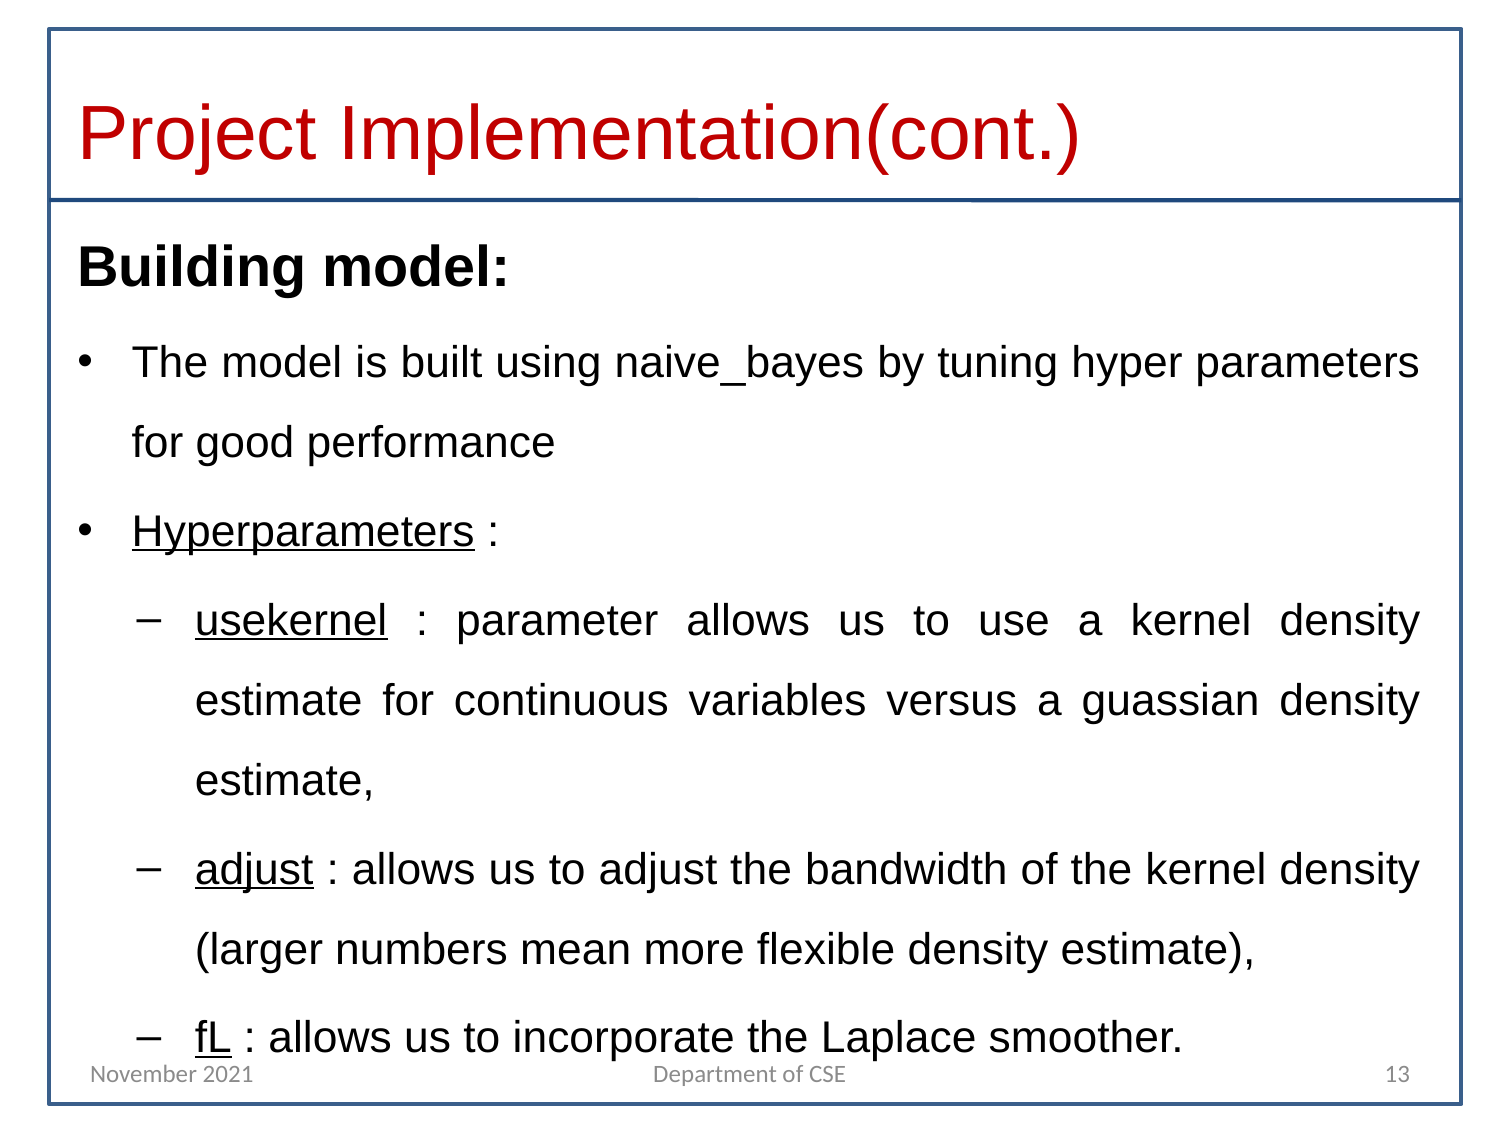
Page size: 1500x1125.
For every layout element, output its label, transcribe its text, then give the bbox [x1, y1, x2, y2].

list Building model: The model is built using naive_bayes by tuning hyper parameters for good performance Hyperparameters : usekernel : parameter allows us to use a kernel density estimate for continuous variables versus a guassian density estimate, adjust : allows us to adjust the bandwidth of the kernel density (larger numbers mean more flexible density estimate), fL : allows us to incorporate the Laplace smoother. [62, 187, 1438, 1103]
title Project Implementation(cont.) [62, 75, 1413, 183]
